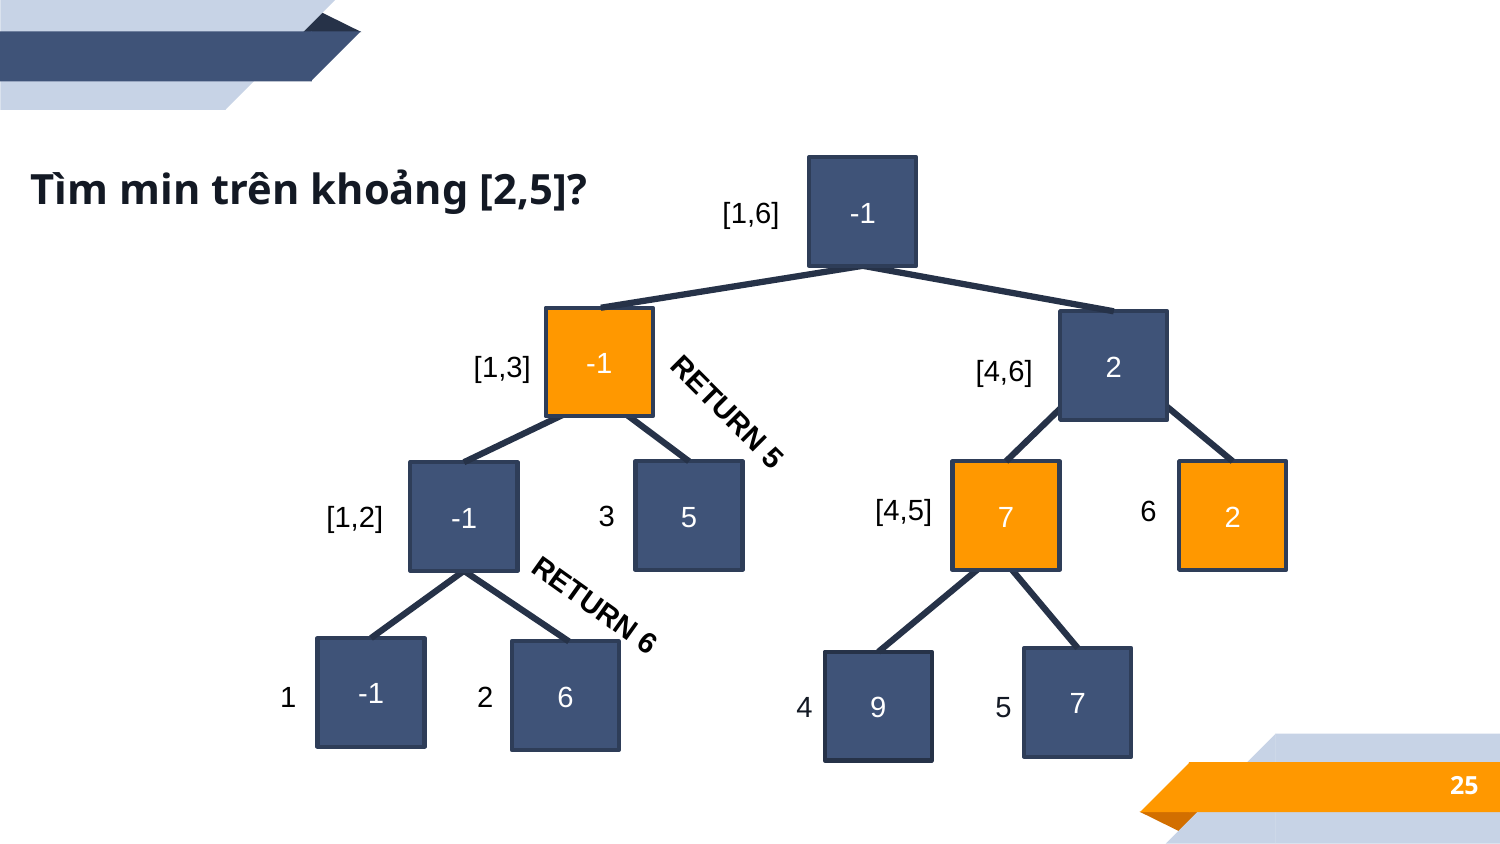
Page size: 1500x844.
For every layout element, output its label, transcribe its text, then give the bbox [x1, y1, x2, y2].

text_box [1,3] [458, 341, 565, 391]
text_box [4,6] [960, 344, 1069, 395]
text_box -1 [315, 636, 427, 749]
text_box 2 [1177, 459, 1288, 572]
text_box 1 [265, 670, 319, 721]
text_box 5 [980, 680, 1032, 731]
text_box 1 [597, 401, 605, 418]
text_box 6 [1125, 485, 1177, 535]
text_box 9 [823, 650, 934, 763]
text_box 6 [510, 639, 621, 752]
text_box -1 [408, 460, 520, 569]
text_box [878, 548, 1003, 653]
text_box -1 [544, 306, 655, 401]
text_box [463, 398, 597, 463]
text_box 3 [583, 489, 635, 540]
title Tìm min trên khoảng [2,5]? [15, 125, 879, 252]
text_box -1 [807, 155, 918, 264]
text_box 4 [781, 680, 833, 731]
text_box 7 [1022, 646, 1133, 759]
text_box 2 [462, 670, 514, 721]
slide_number 25 [1249, 760, 1494, 813]
text_box 5 [633, 459, 745, 572]
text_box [1112, 361, 1233, 462]
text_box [463, 570, 570, 642]
text_box [1,2] [311, 491, 416, 541]
text_box RETURN 6 [512, 532, 682, 676]
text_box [370, 570, 462, 639]
text_box RETURN 5 [648, 331, 808, 492]
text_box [600, 265, 861, 308]
text_box 7 [950, 459, 1062, 554]
text_box [4,5] [860, 484, 968, 534]
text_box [862, 265, 1115, 312]
text_box 2 [1058, 309, 1169, 361]
text_box [1,6] [707, 187, 814, 238]
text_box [1000, 556, 1078, 649]
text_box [605, 398, 690, 462]
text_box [1005, 361, 1109, 462]
